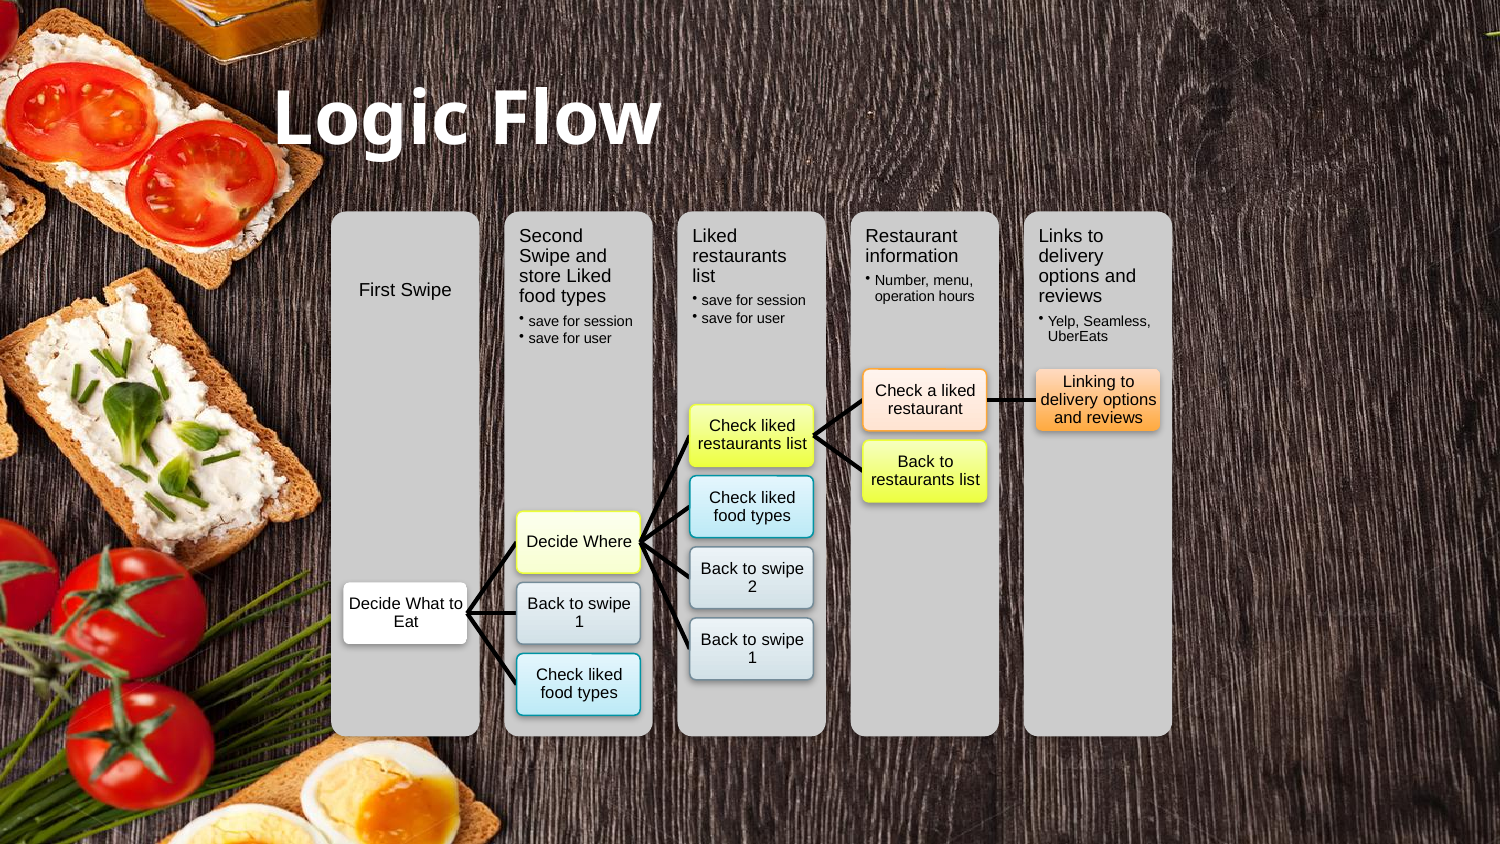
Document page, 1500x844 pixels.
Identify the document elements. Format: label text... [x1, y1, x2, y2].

picture [0, 0, 1500, 844]
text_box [301, 211, 1202, 737]
text_box Logic Flow [256, 54, 1392, 343]
